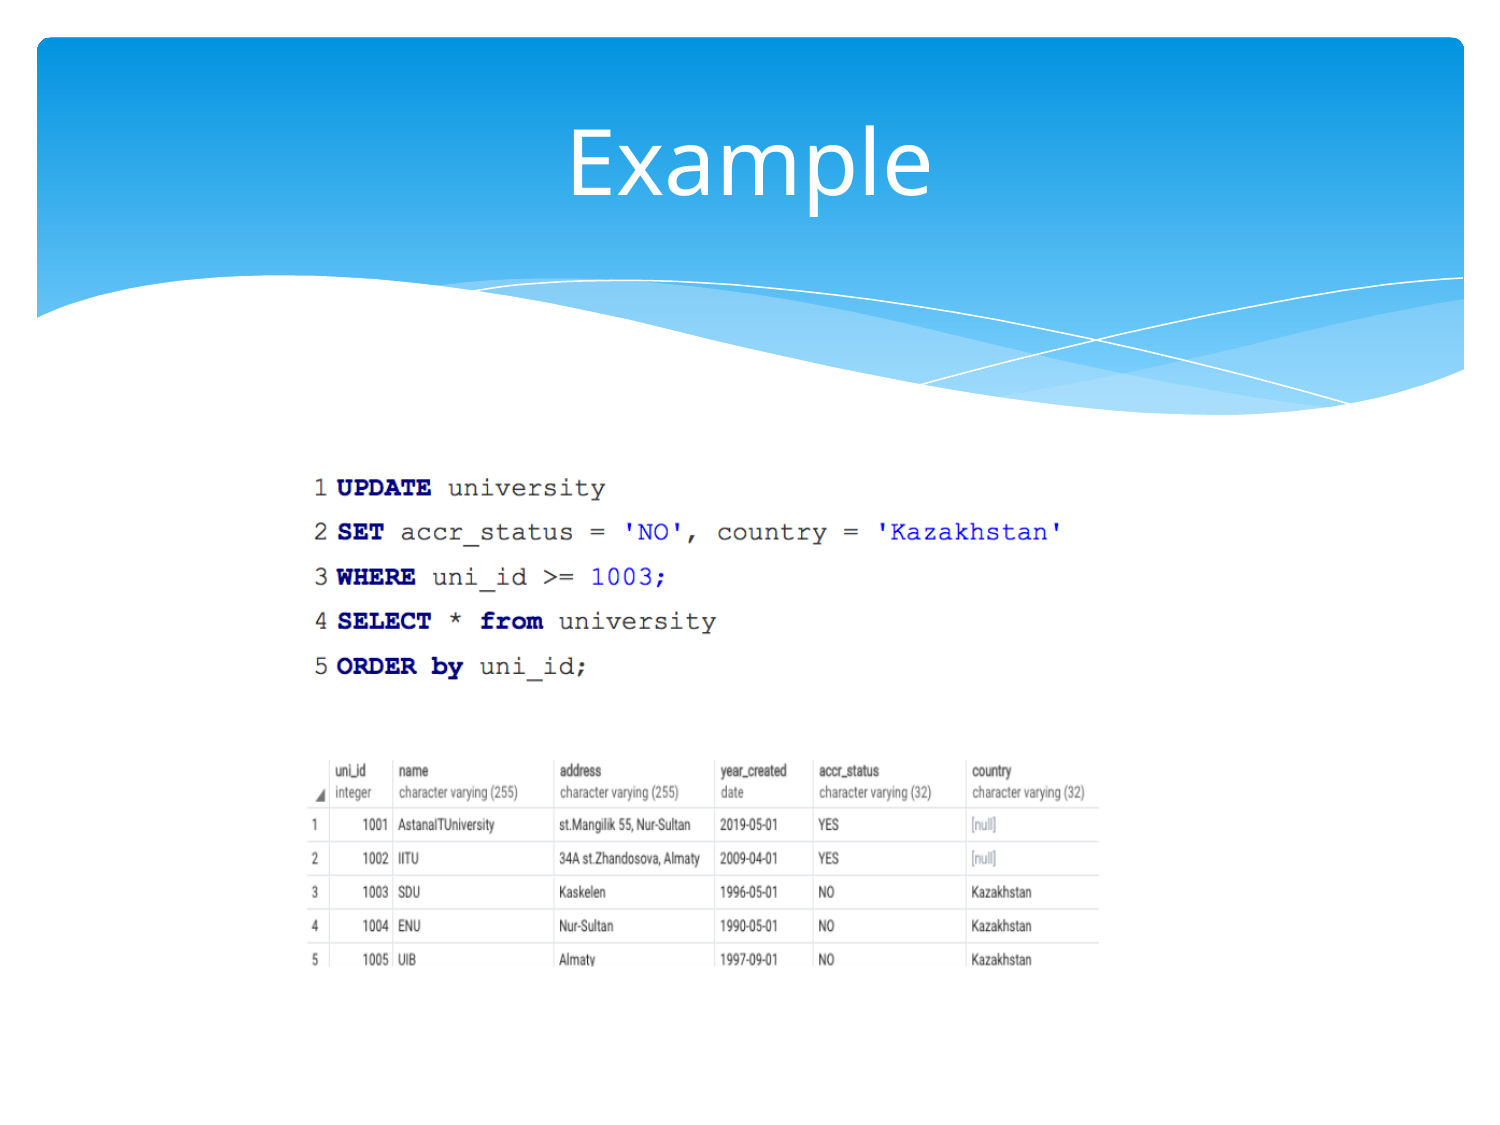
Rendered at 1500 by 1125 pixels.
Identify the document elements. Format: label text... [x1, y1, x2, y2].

picture [274, 446, 1141, 1002]
title Example [75, 55, 1425, 261]
